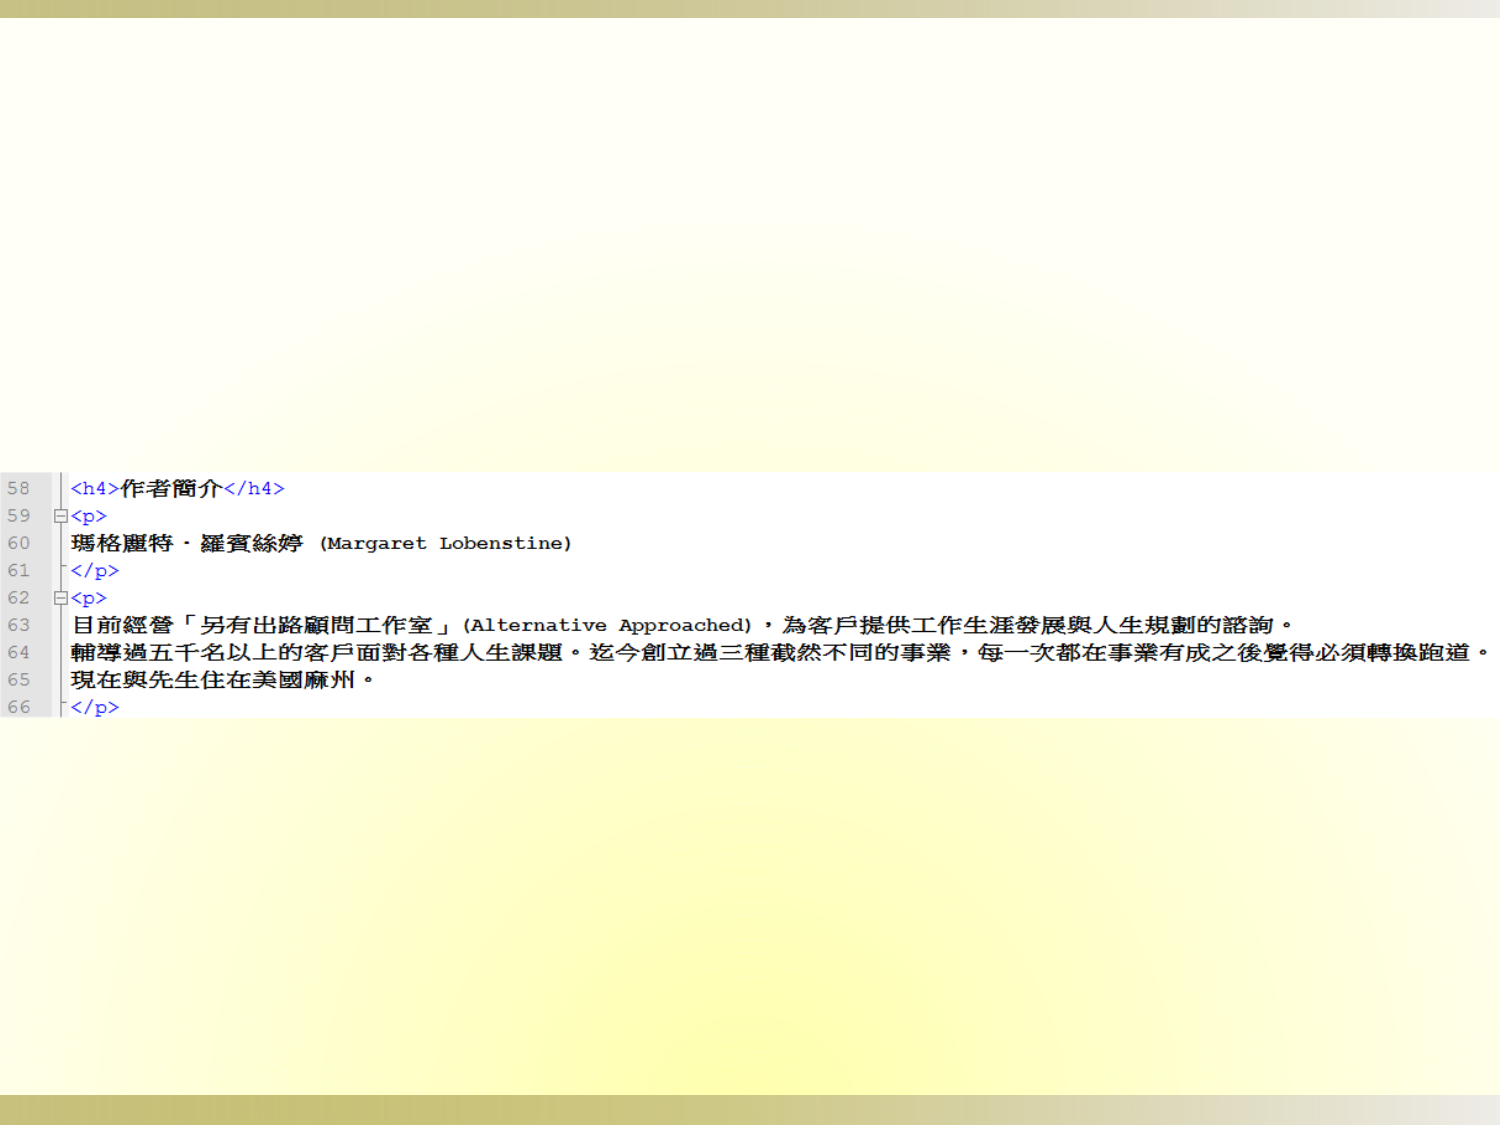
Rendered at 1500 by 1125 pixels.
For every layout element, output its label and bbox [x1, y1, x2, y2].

picture [0, 472, 1500, 718]
